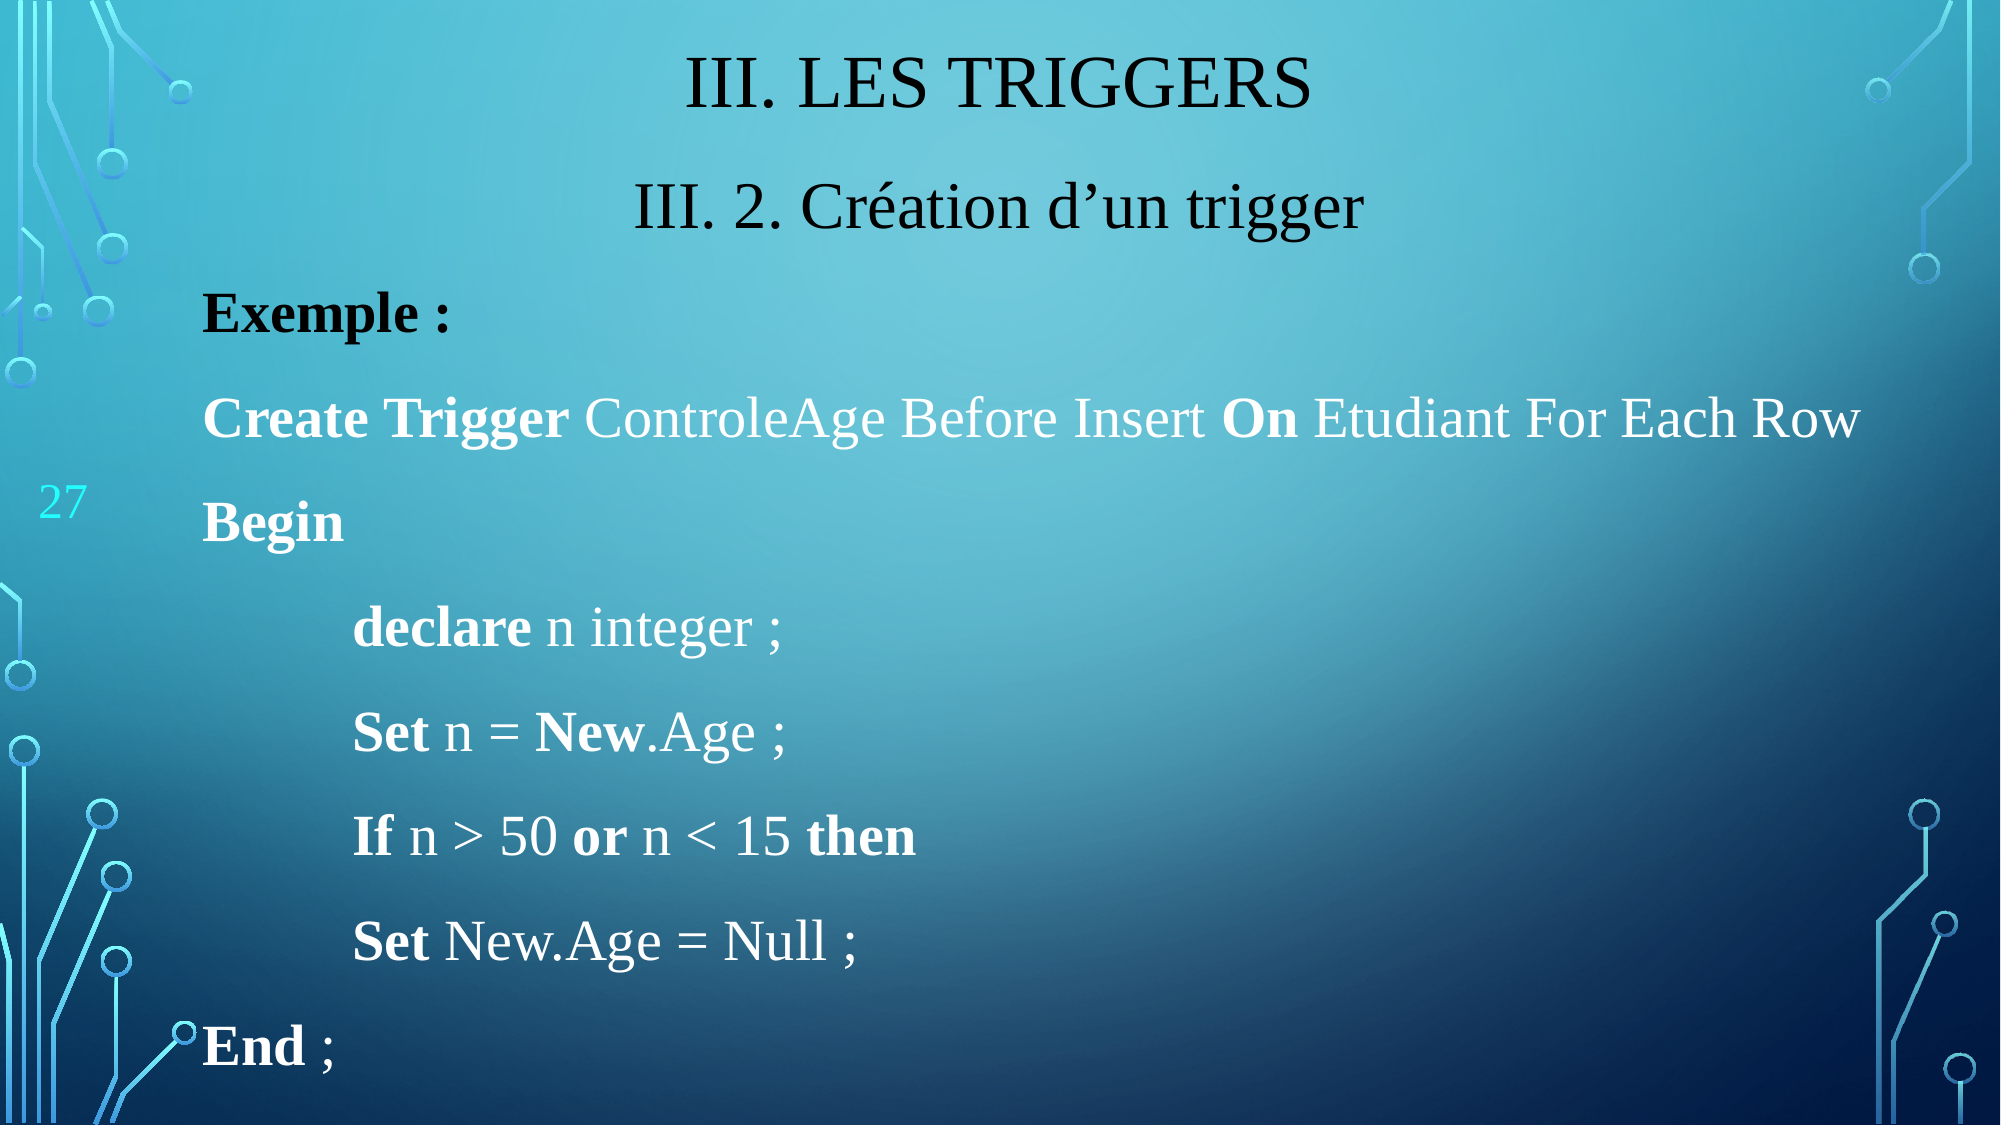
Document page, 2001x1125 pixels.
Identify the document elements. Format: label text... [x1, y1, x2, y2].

list Exemple : Create Trigger ControleAge Before Insert On Etudiant For Each Row Begin declare n integer ; Set n = New.Age ; If n > 50 or n < 15 then Set New.Age = Null ; End ; [187, 252, 2000, 1125]
text_box III. 2. Création d’un trigger [187, 138, 1813, 253]
title III. Les triggers [187, 0, 1813, 138]
slide_number 27 [0, 468, 127, 529]
